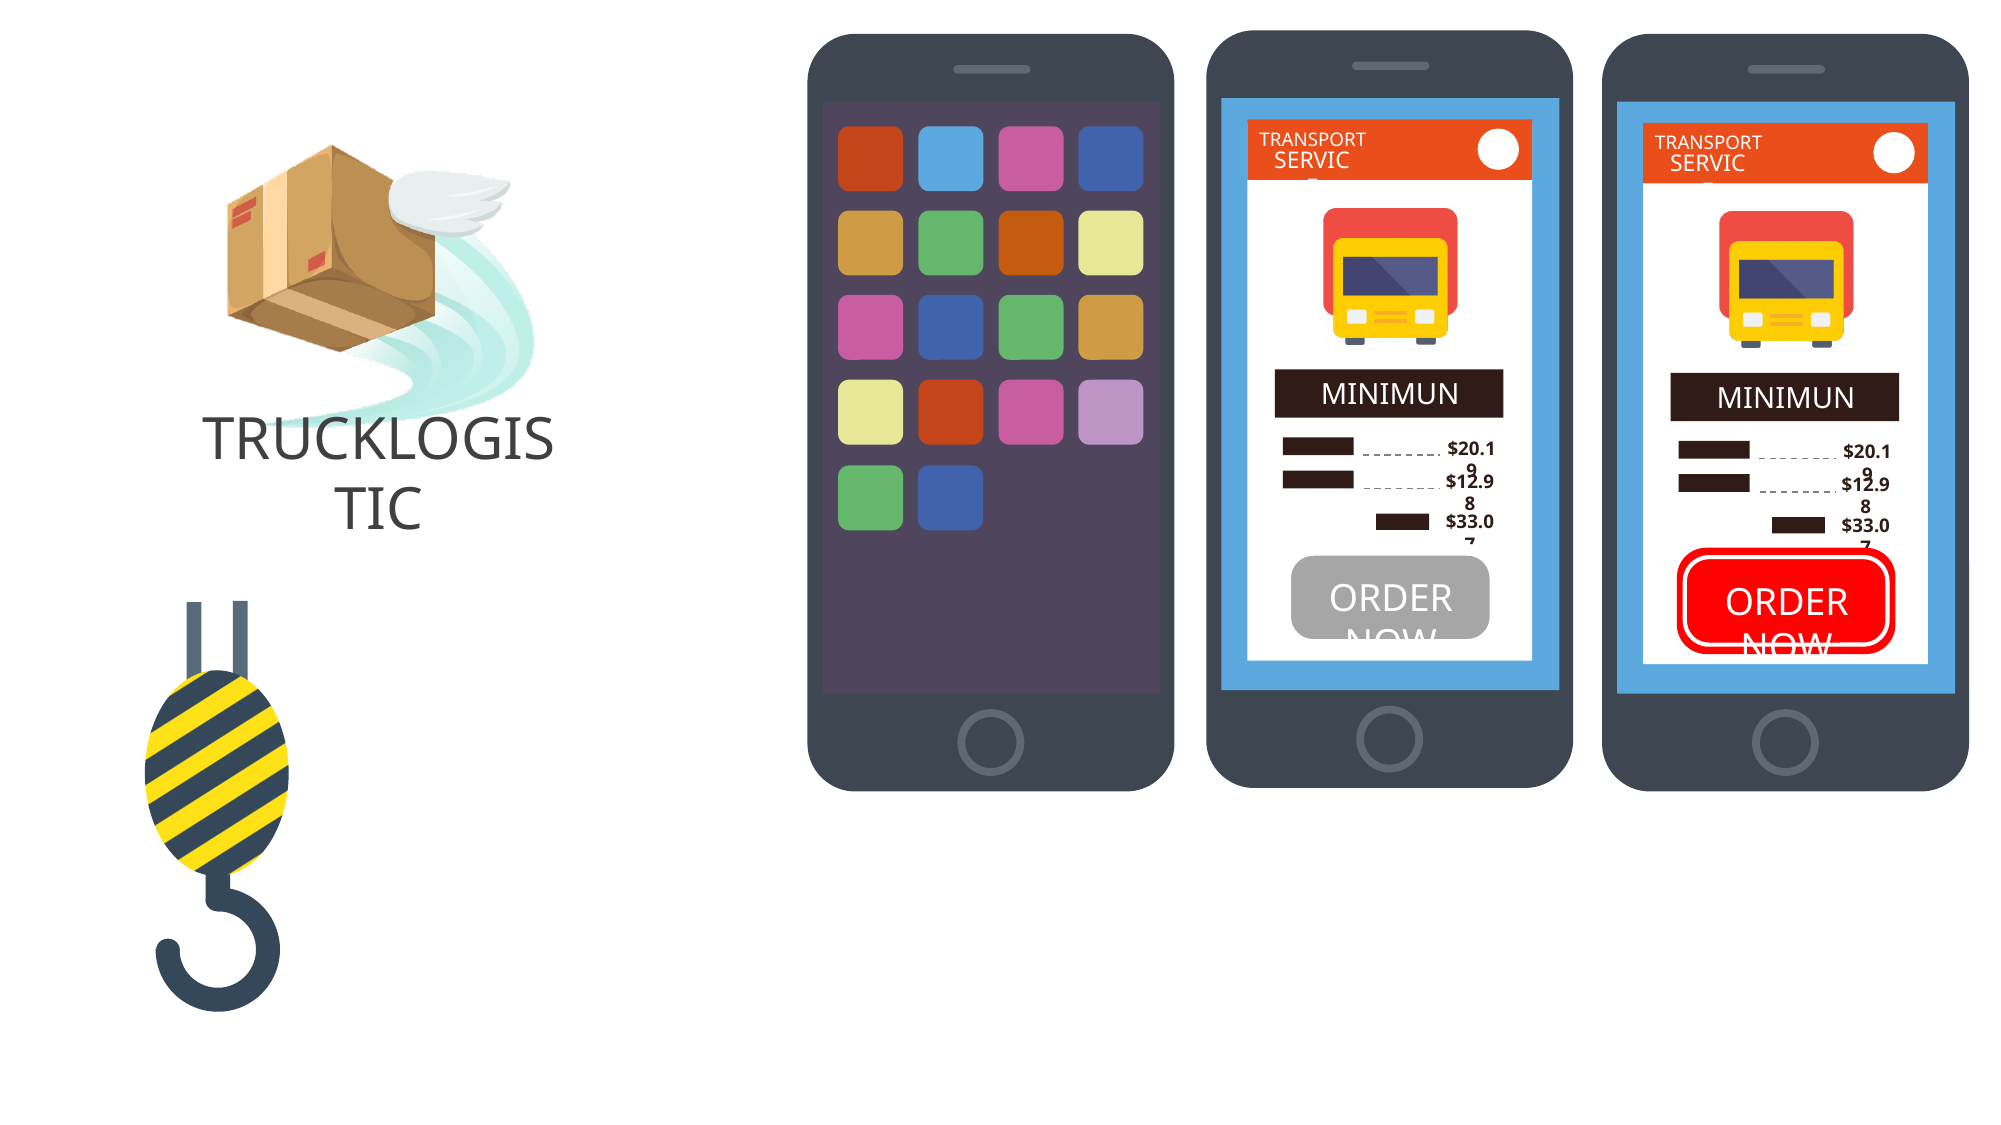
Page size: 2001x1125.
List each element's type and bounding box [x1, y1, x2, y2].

text_box [144, 600, 289, 1000]
text_box [1206, 30, 1574, 788]
text_box [183, 132, 575, 480]
text_box [1602, 33, 1969, 792]
text_box [807, 33, 1175, 792]
